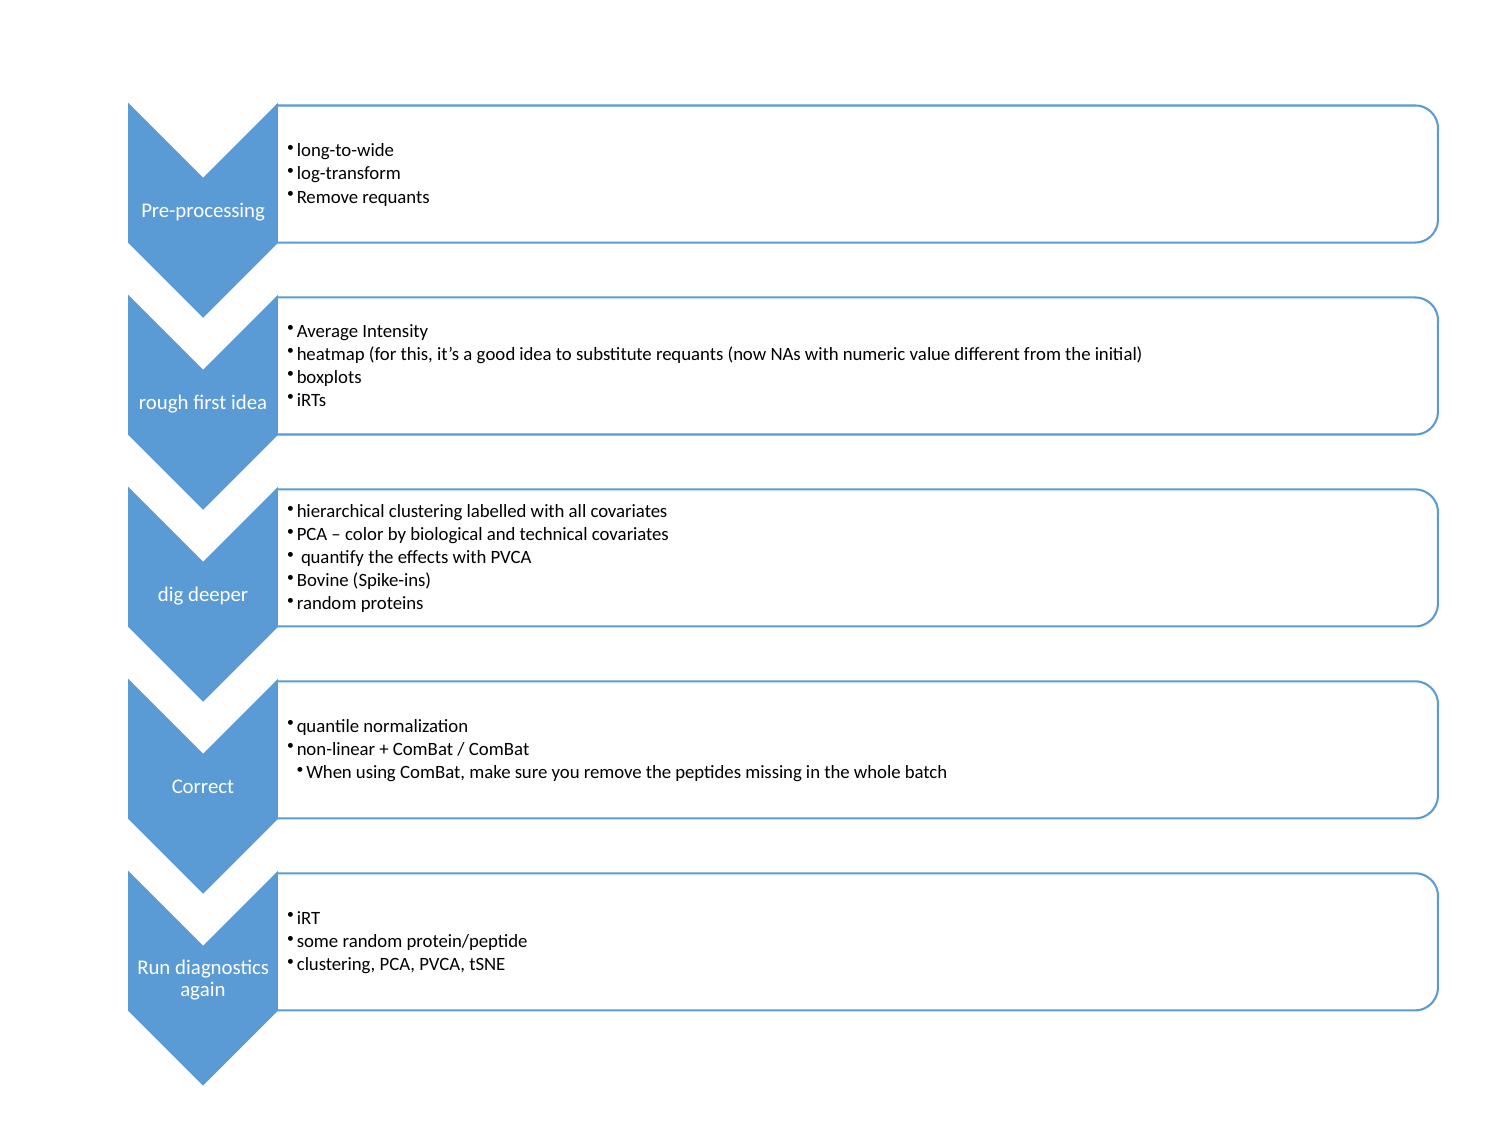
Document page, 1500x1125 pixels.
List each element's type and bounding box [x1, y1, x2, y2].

text_box [129, 105, 1438, 1085]
